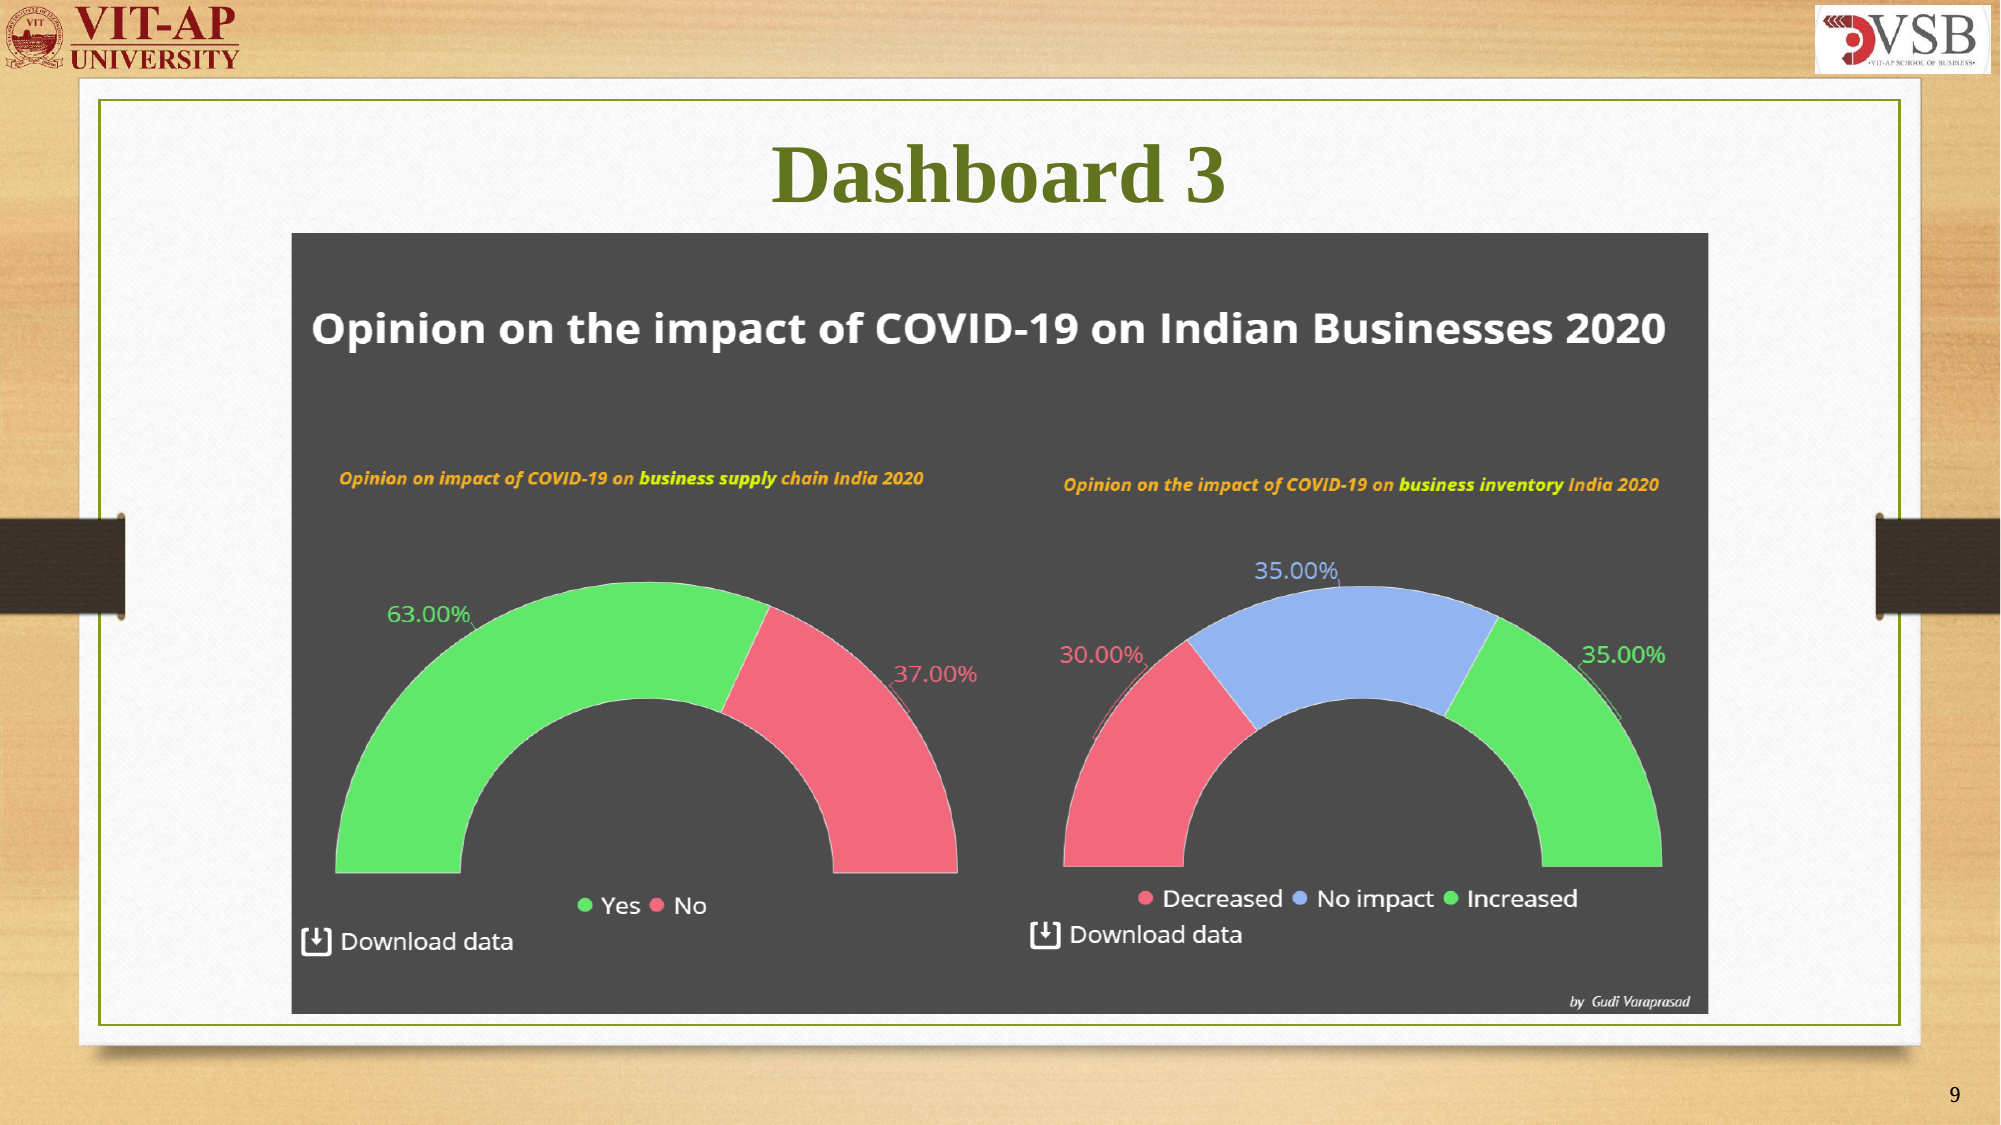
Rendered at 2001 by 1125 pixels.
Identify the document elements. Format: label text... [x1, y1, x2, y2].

text_box 9 [1886, 1072, 1976, 1119]
text_box Dashboard 3 [137, 111, 1863, 225]
picture [0, 0, 2001, 1125]
